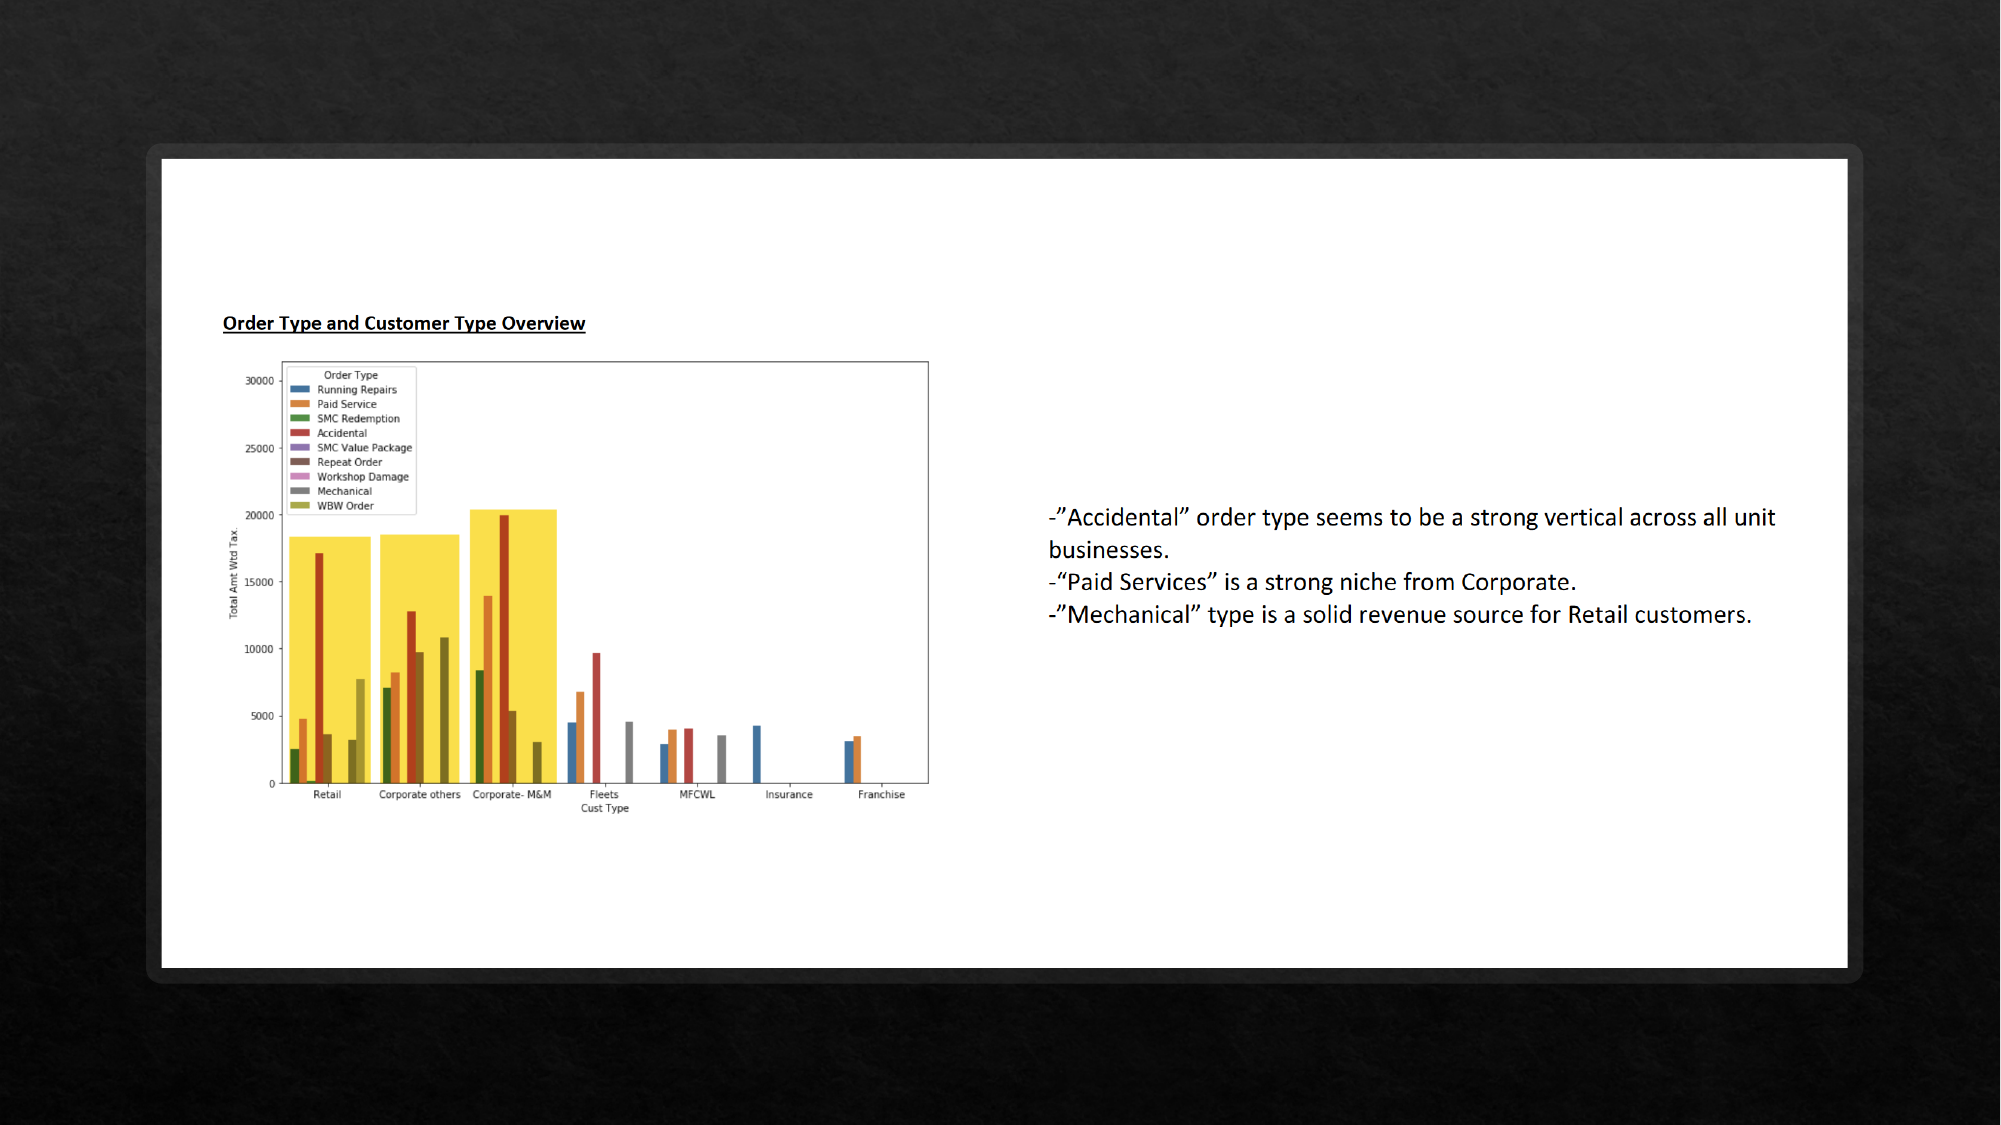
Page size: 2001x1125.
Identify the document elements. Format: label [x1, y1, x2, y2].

picture [1029, 476, 1796, 651]
text_box [160, 158, 1849, 969]
picture [210, 310, 978, 817]
